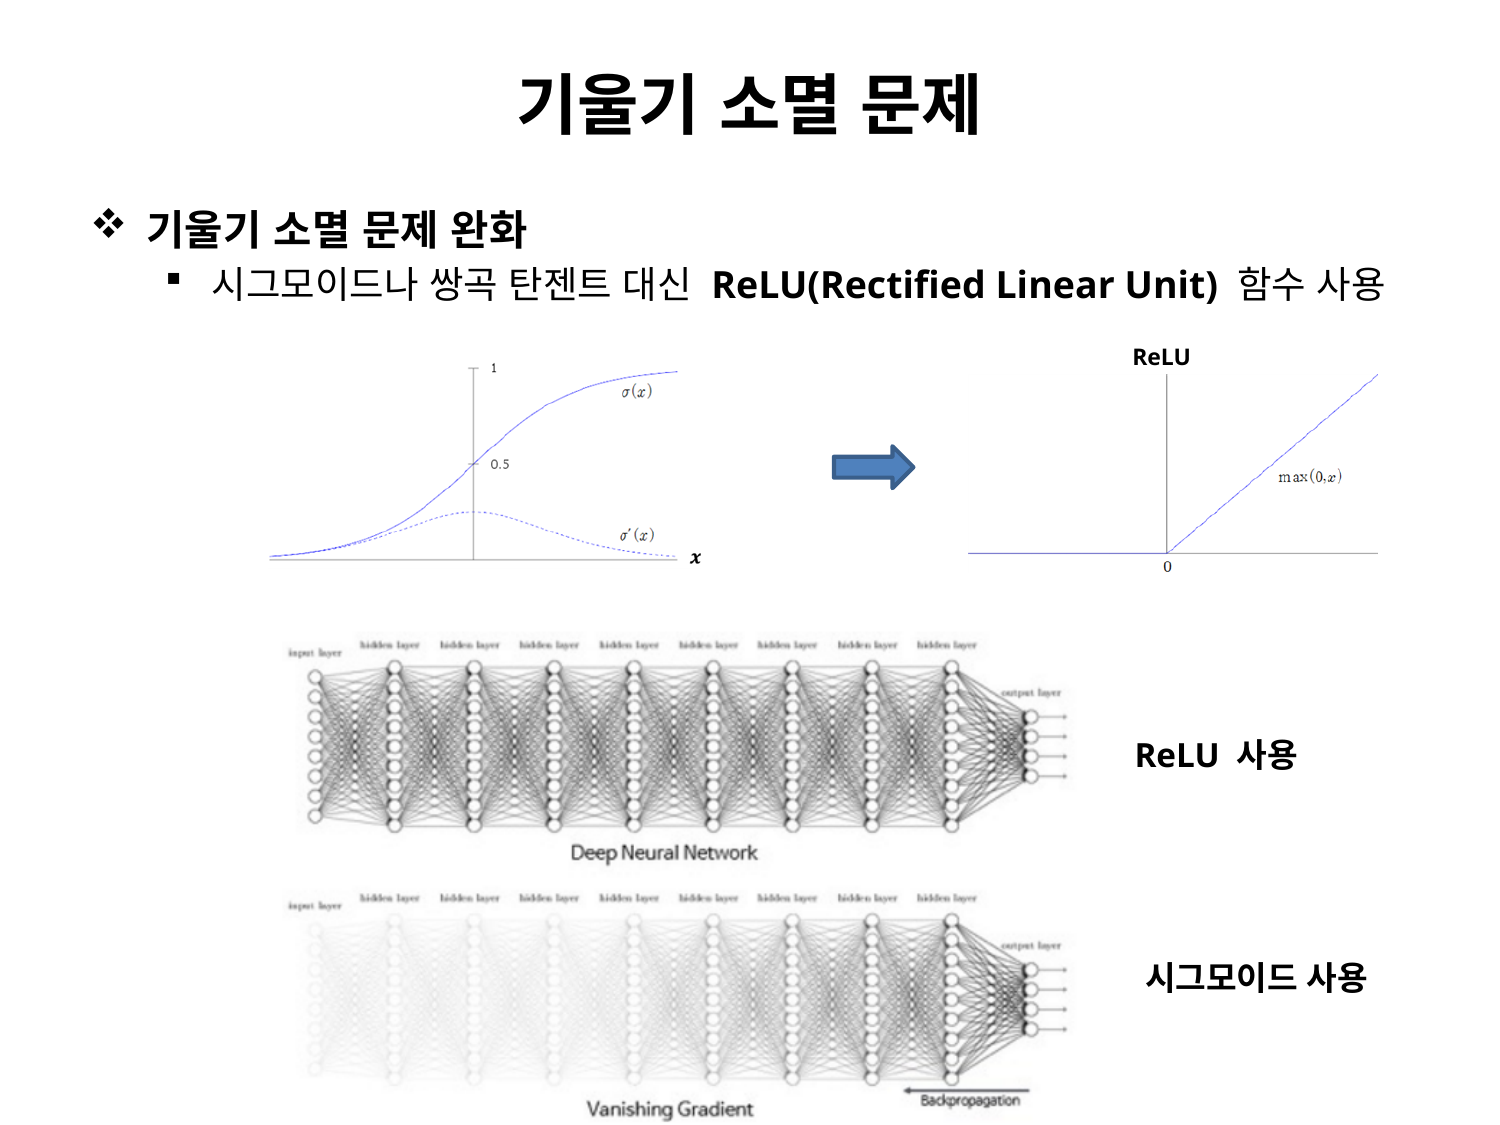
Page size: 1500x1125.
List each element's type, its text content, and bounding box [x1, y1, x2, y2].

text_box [268, 360, 1395, 575]
list 기울기 소멸 문제 완화 시그모이드나 쌍곡 탄젠트 대신 ReLU(Rectified Linear Unit) 함수 사용 [75, 196, 1500, 1071]
text_box ReLU [1117, 335, 1213, 359]
text_box ReLU 사용 [1119, 727, 1313, 782]
text_box 시그모이드 사용 [1130, 949, 1384, 1004]
picture [264, 626, 1102, 1125]
title 기울기 소멸 문제 [75, 45, 1425, 161]
